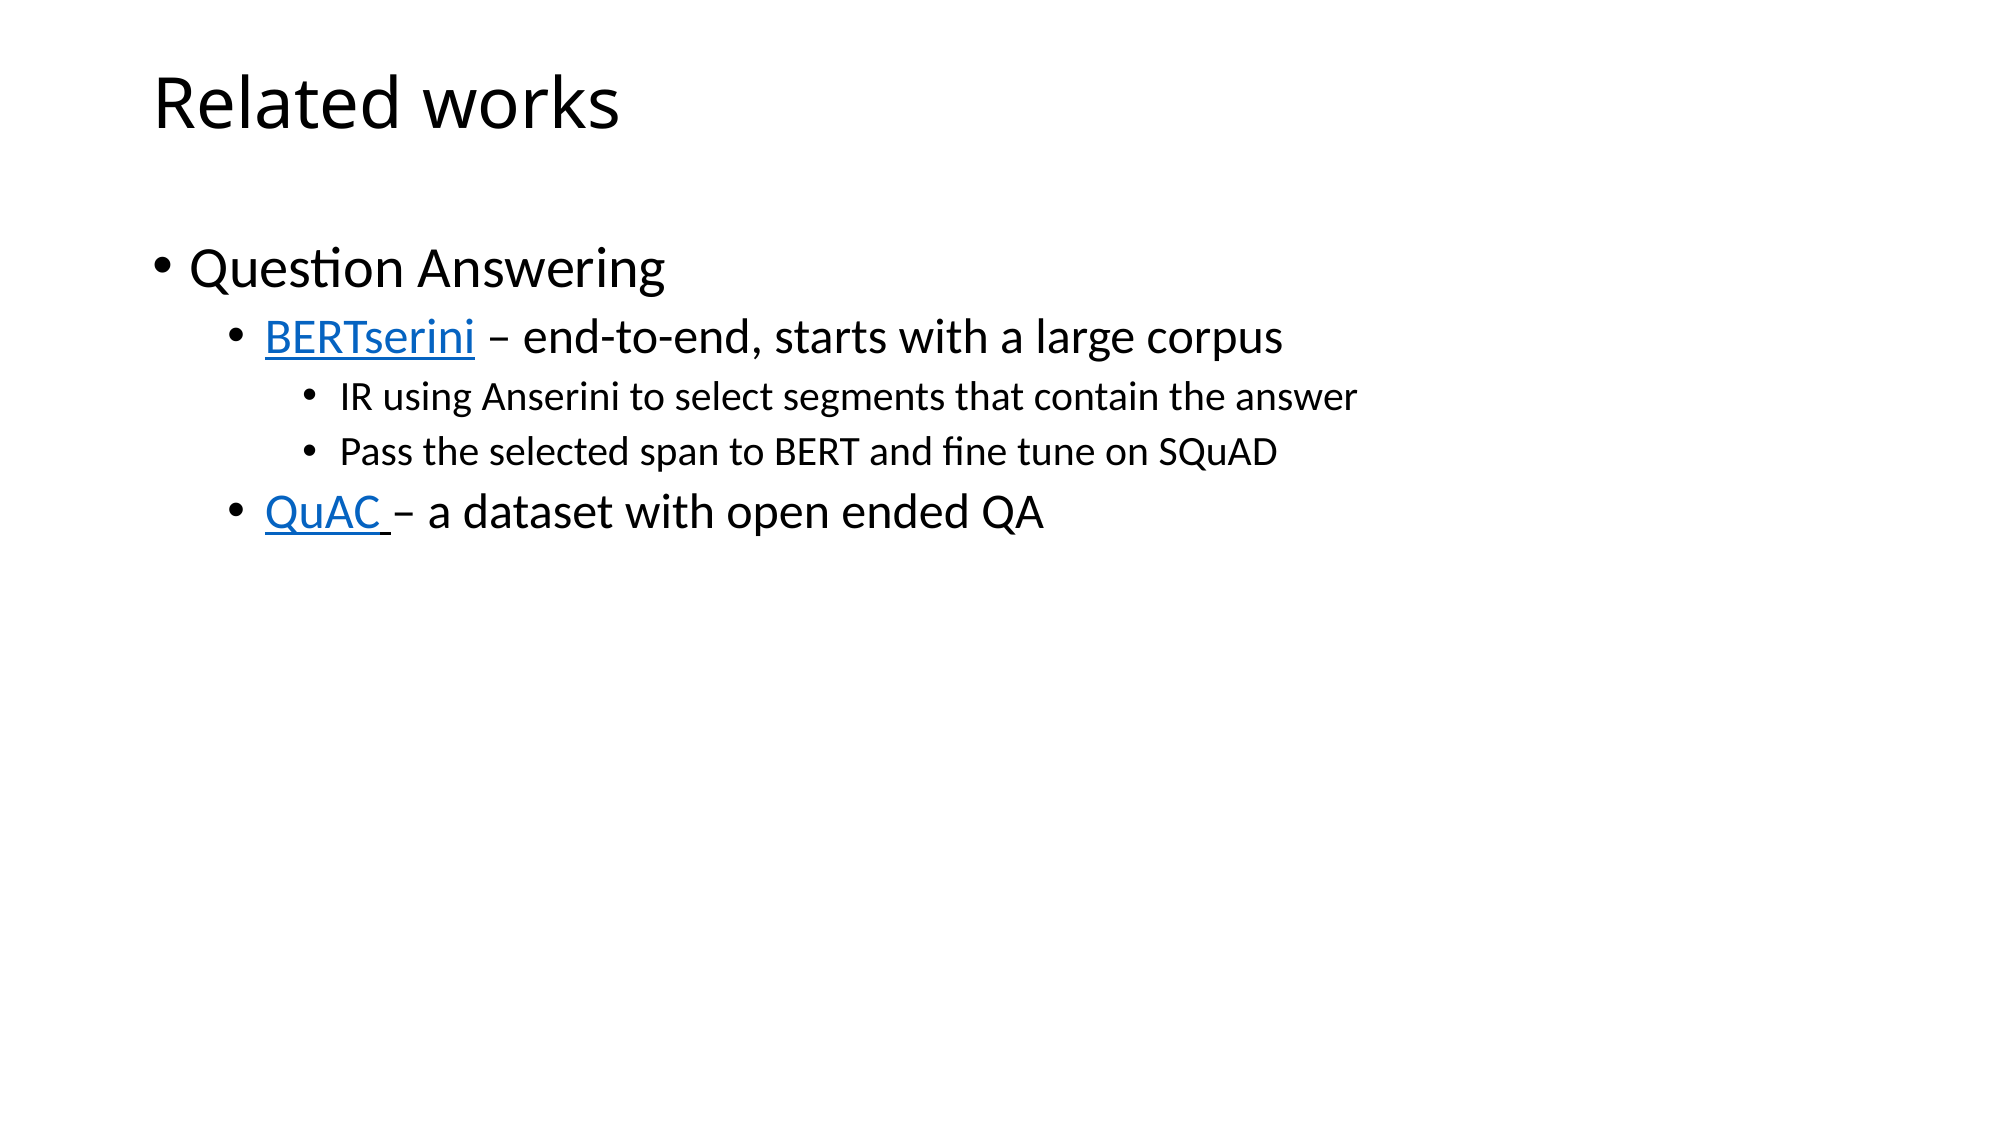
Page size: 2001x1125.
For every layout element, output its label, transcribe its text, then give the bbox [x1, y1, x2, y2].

title Related works [137, 59, 1863, 152]
list Question Answering BERTserini – end-to-end, starts with a large corpus IR using Anserini to select segments that contain the answer Pass the selected span to BERT and fine tune on SQuAD QuAC – a dataset with open ended QA [137, 229, 1863, 944]
